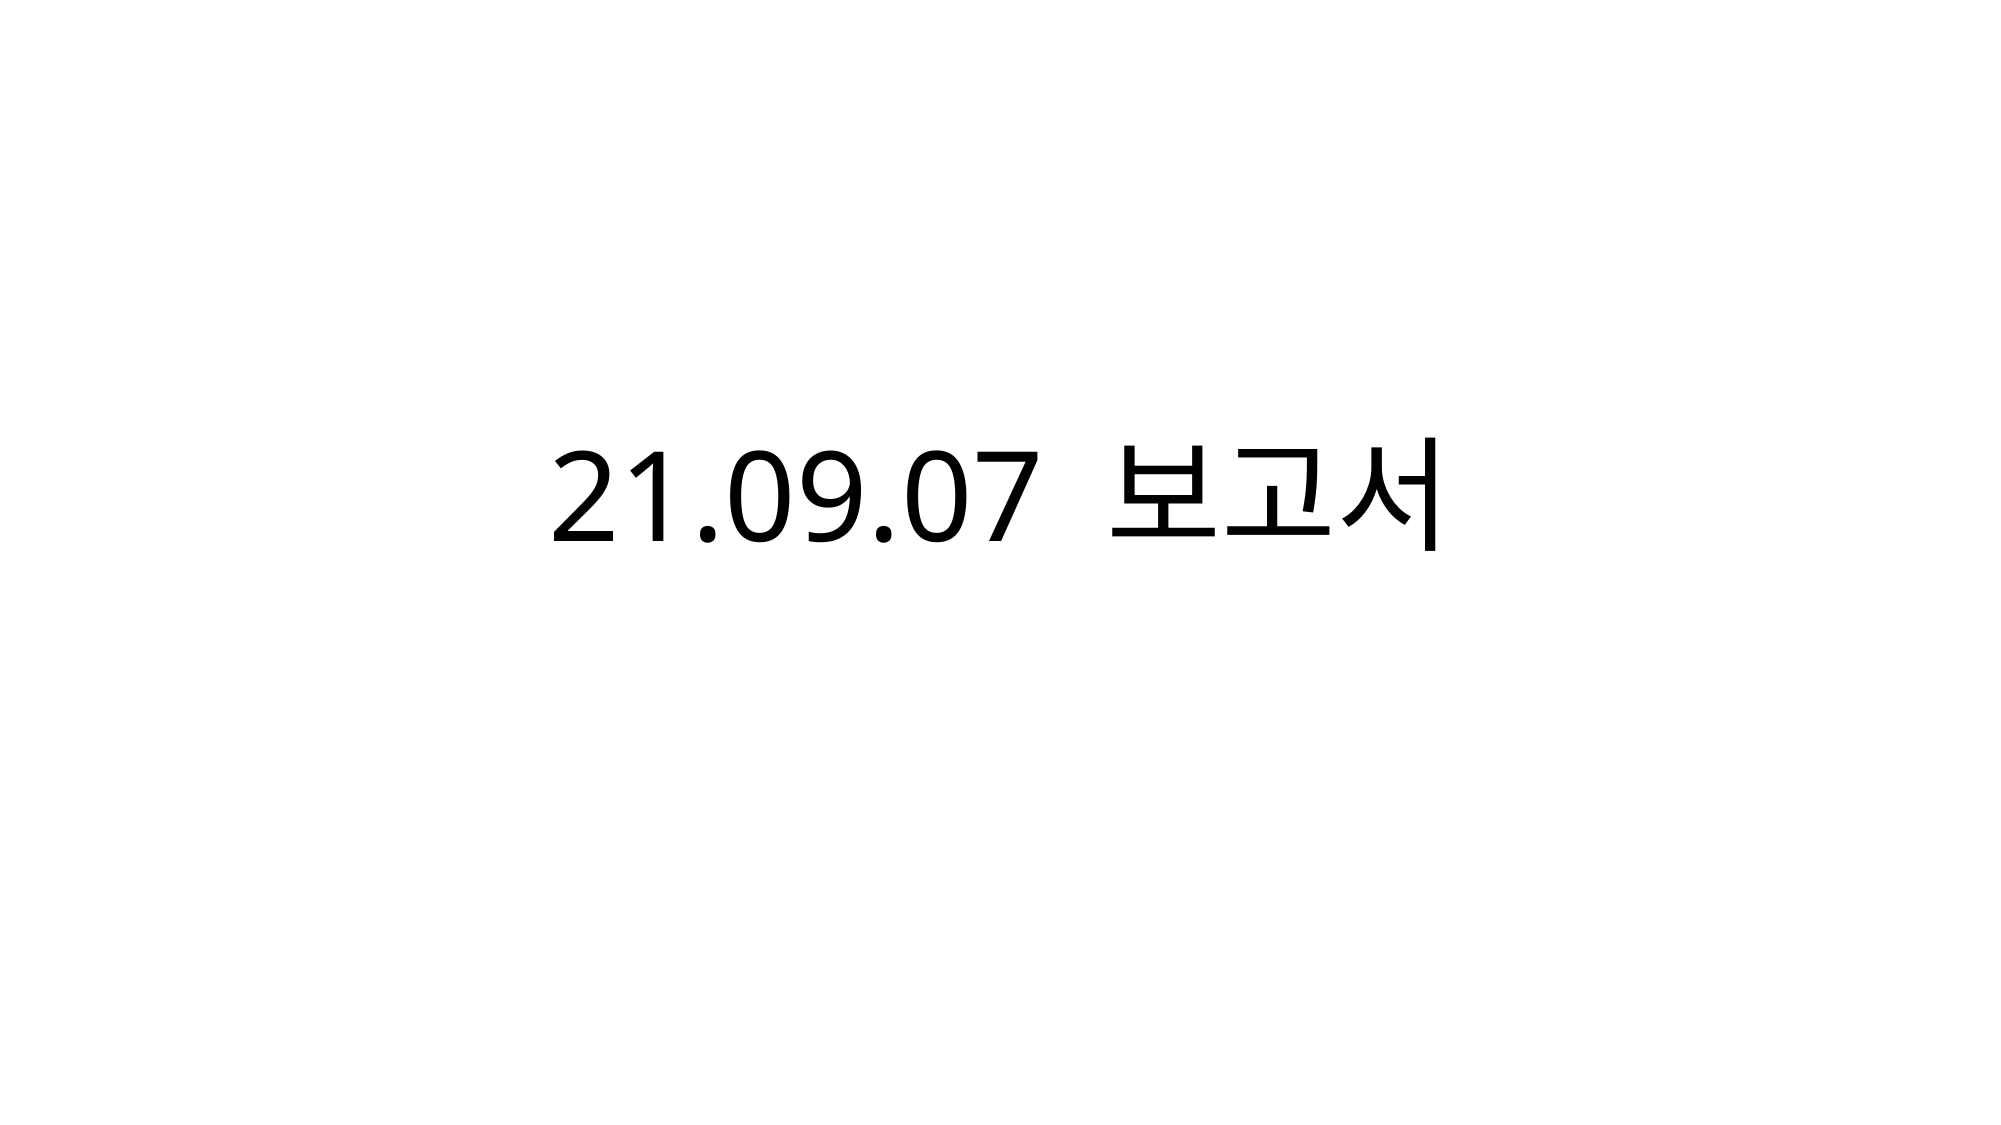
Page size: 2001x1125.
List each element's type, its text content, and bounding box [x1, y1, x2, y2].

title 21.09.07 보고서 [249, 184, 1750, 576]
